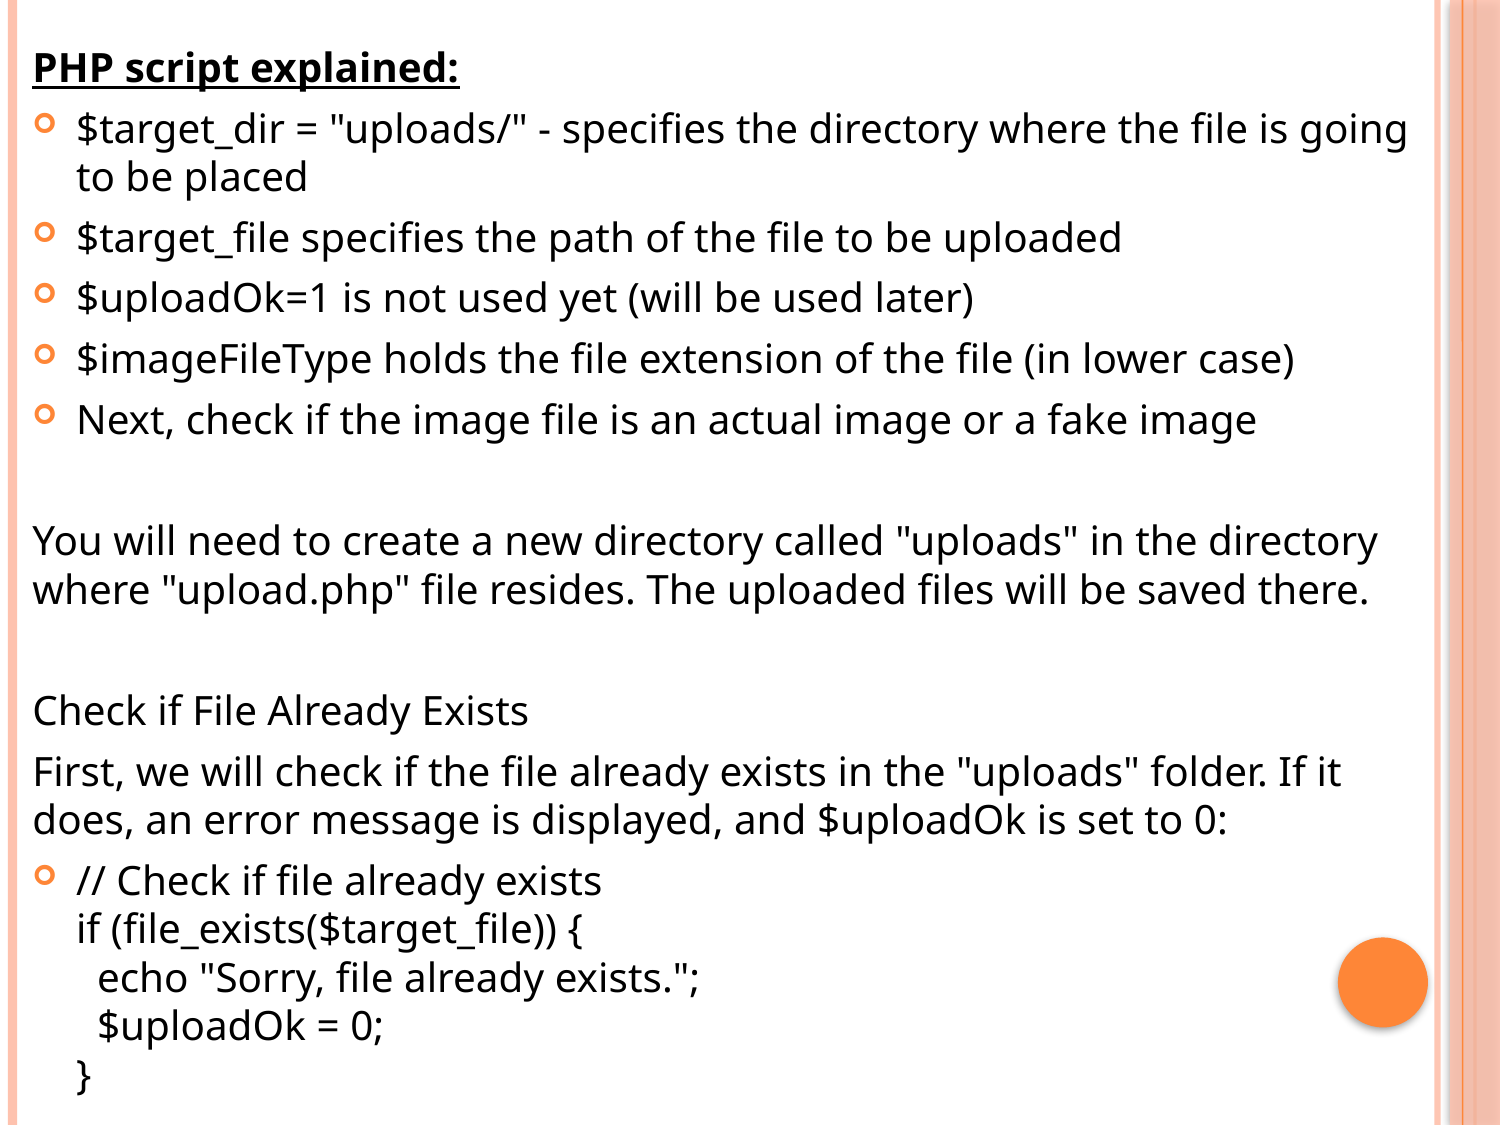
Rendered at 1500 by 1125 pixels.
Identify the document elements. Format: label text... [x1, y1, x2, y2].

list PHP script explained: $target_dir = "uploads/" - specifies the directory where the file is going to be placed $target_file specifies the path of the file to be uploaded $uploadOk=1 is not used yet (will be used later) $imageFileType holds the file extension of the file (in lower case) Next, check if the image file is an actual image or a fake image You will need to create a new directory called "uploads" in the directory where "upload.php" file resides. The uploaded files will be saved there. Check if File Already Exists First, we will check if the file already exists in the "uploads" folder. If it does, an error message is displayed, and $uploadOk is set to 0: // Check if file already exists if (file_exists($target_file)) { echo "Sorry, file already exists."; $uploadOk = 0; } [17, 34, 1471, 1106]
